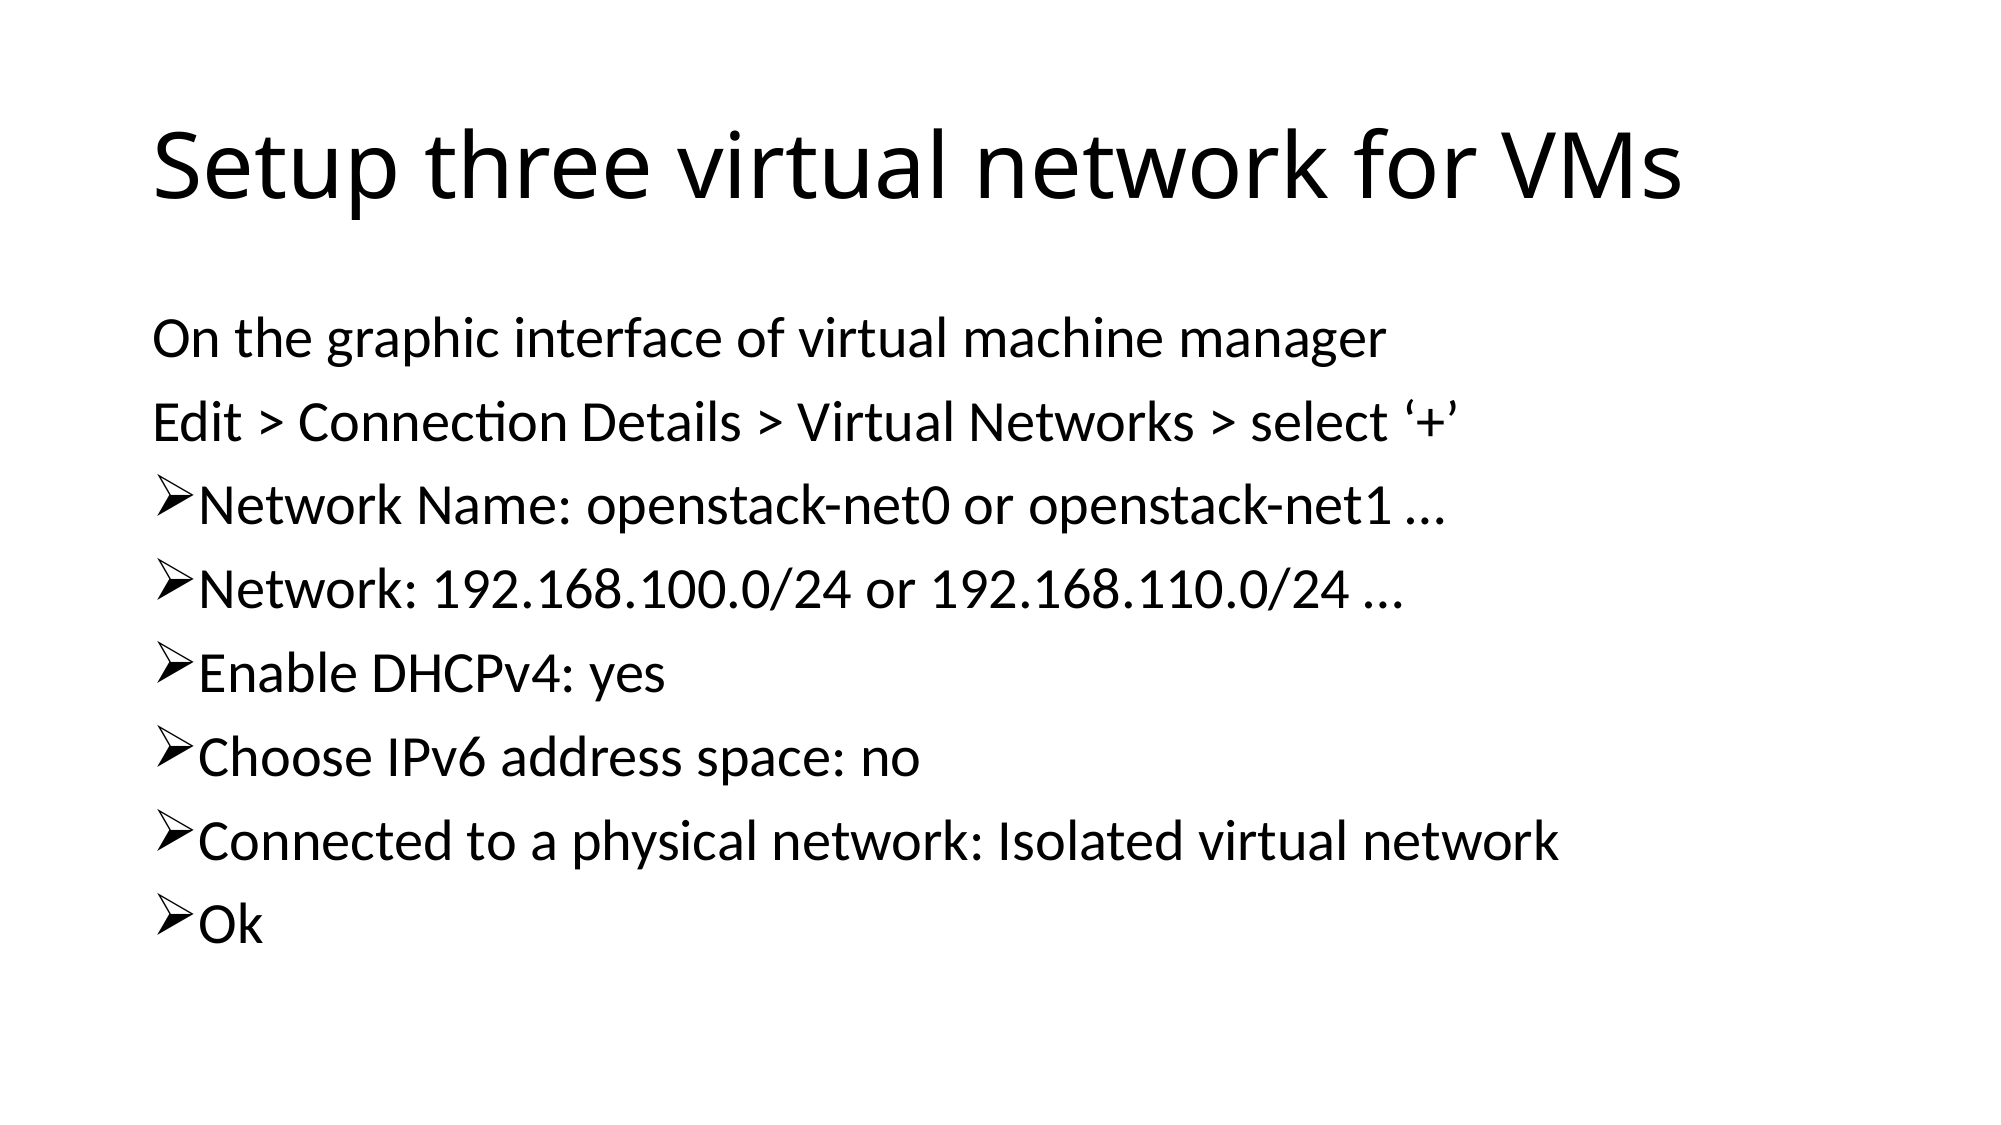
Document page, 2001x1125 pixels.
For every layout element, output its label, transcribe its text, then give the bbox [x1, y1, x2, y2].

title Setup three virtual network for VMs [137, 59, 1863, 278]
list On the graphic interface of virtual machine manager Edit > Connection Details > Virtual Networks > select ‘+’ Network Name: openstack-net0 or openstack-net1 … Network: 192.168.100.0/24 or 192.168.110.0/24 … Enable DHCPv4: yes Choose IPv6 address space: no Connected to a physical network: Isolated virtual network Ok [137, 299, 1863, 1014]
